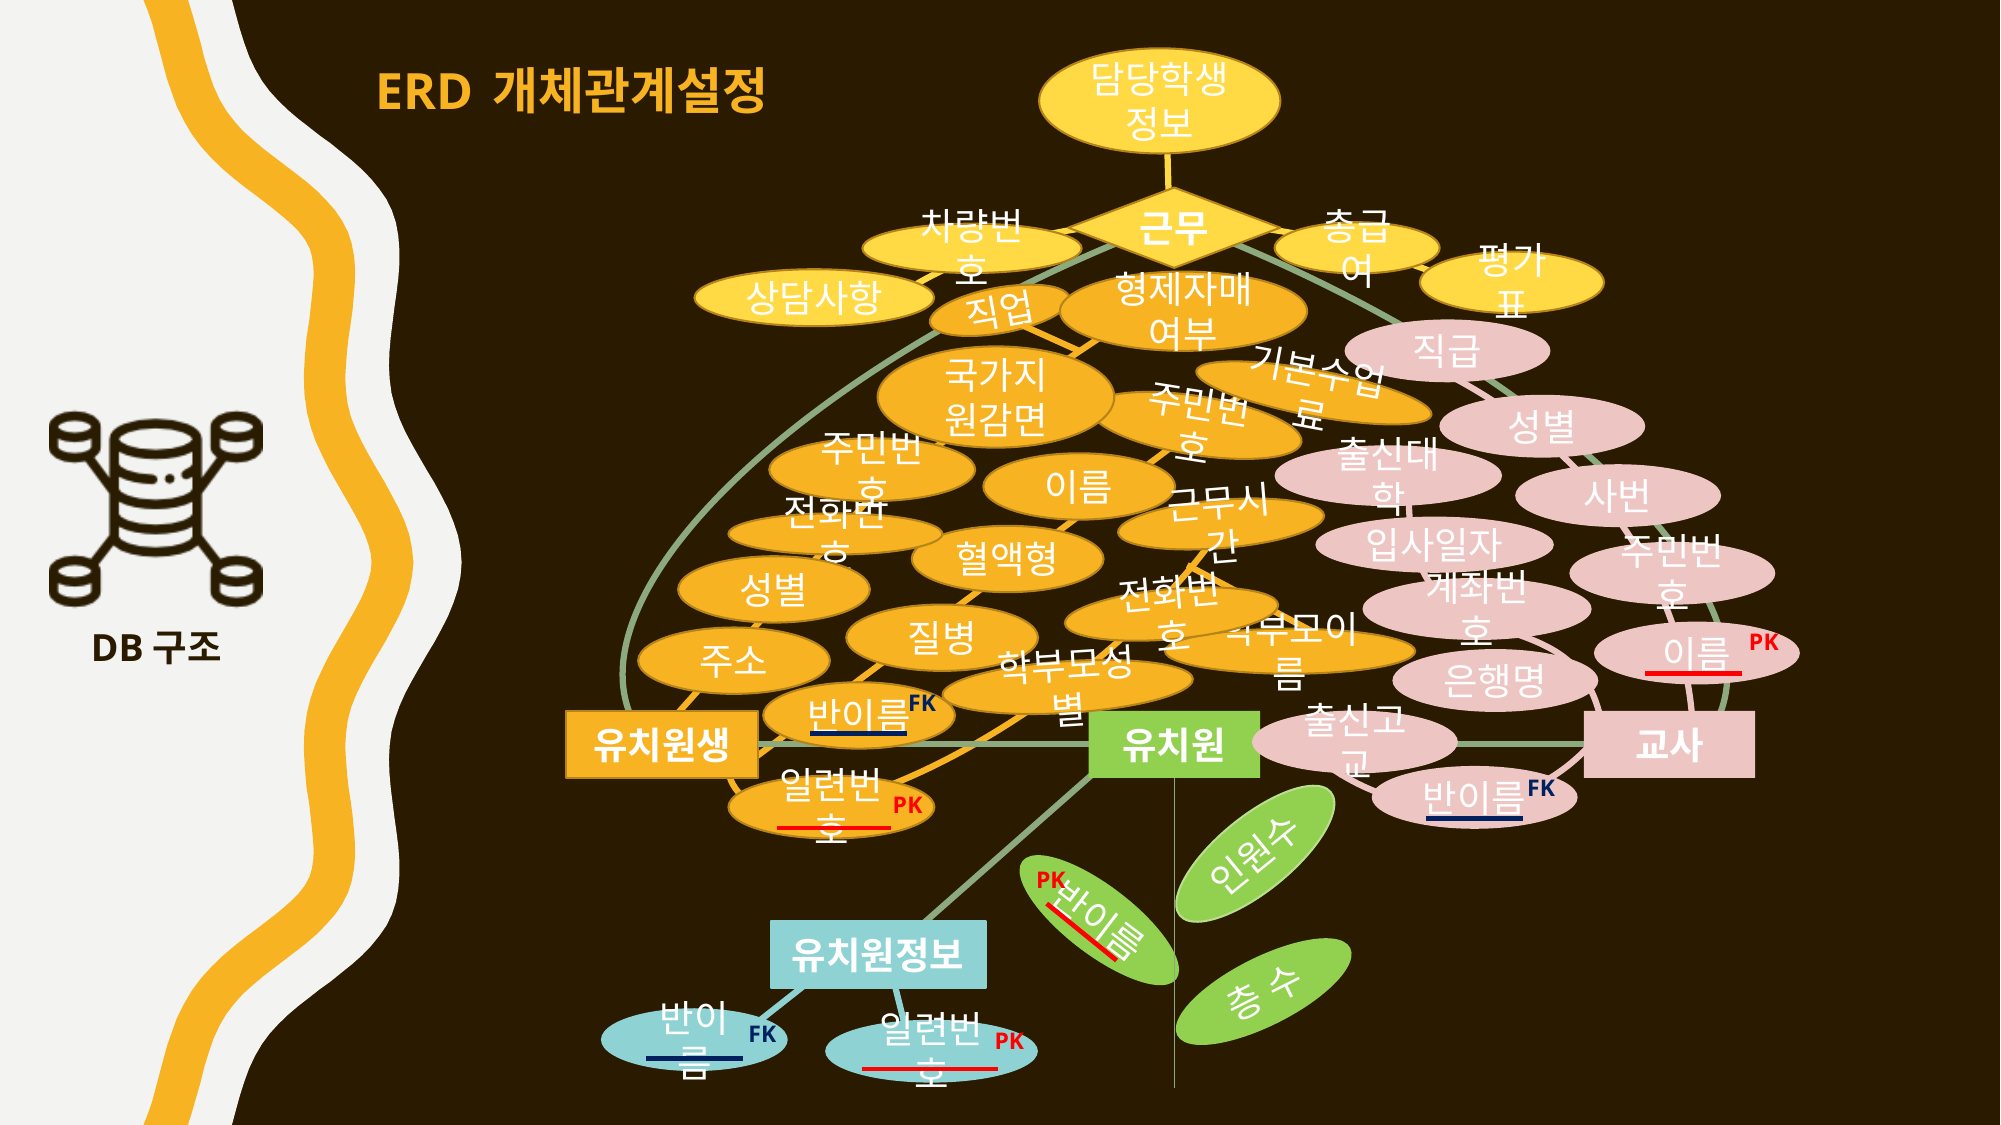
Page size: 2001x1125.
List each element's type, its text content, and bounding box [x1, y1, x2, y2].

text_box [1046, 903, 1117, 961]
text_box ERD 개체관계설정 [361, 51, 502, 127]
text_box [49, 402, 263, 677]
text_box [502, 48, 1848, 1125]
